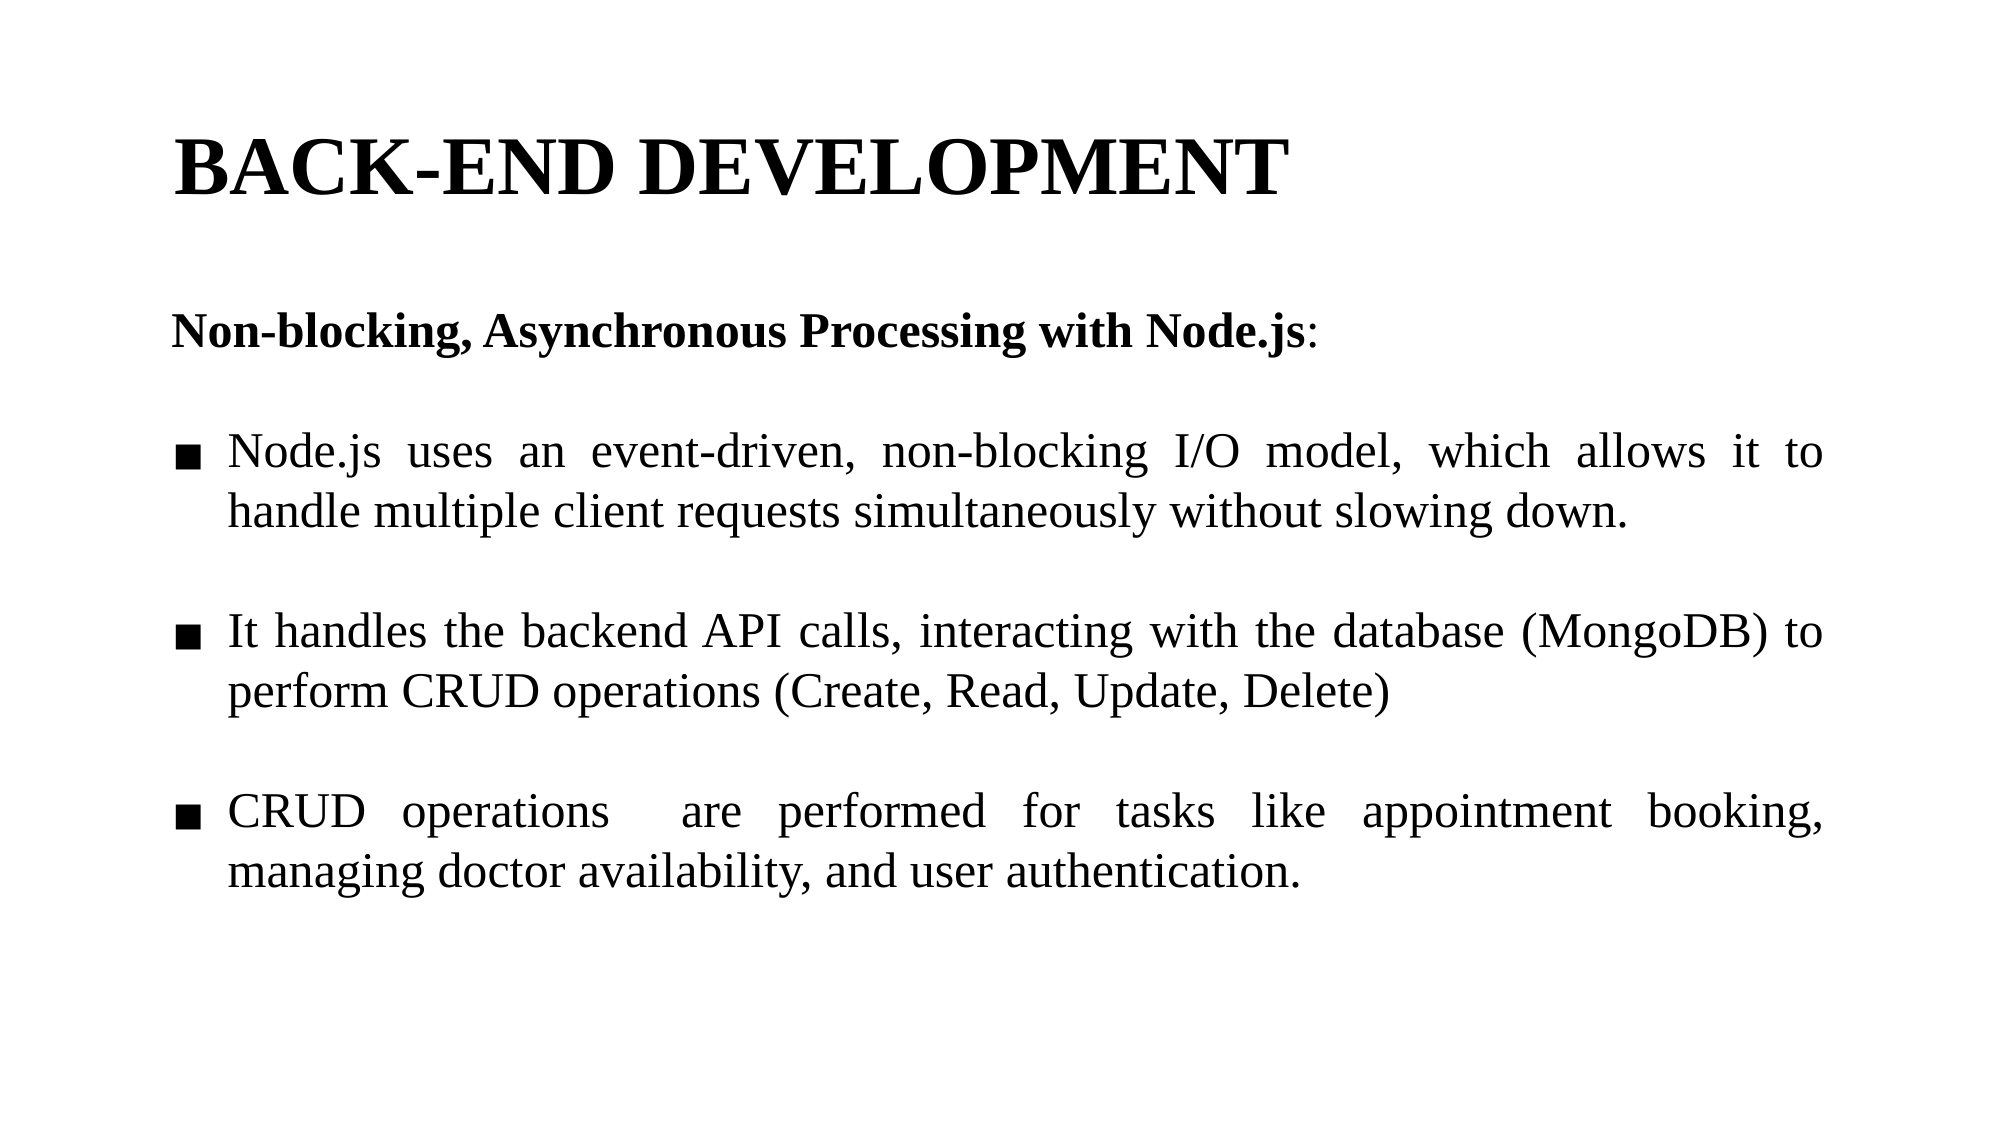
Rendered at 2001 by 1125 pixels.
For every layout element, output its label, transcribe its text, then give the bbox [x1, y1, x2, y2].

text_box Non-blocking, Asynchronous Processing with Node.js: Node.js uses an event-driven, non-blocking I/O model, which allows it to handle multiple client requests simultaneously without slowing down. It handles the backend API calls, interacting with the database (MongoDB) to perform CRUD operations (Create, Read, Update, Delete) CRUD operations are performed for tasks like appointment booking, managing doctor availability, and user authentication. [156, 290, 1841, 906]
text_box BACK-END DEVELOPMENT [159, 103, 1823, 219]
